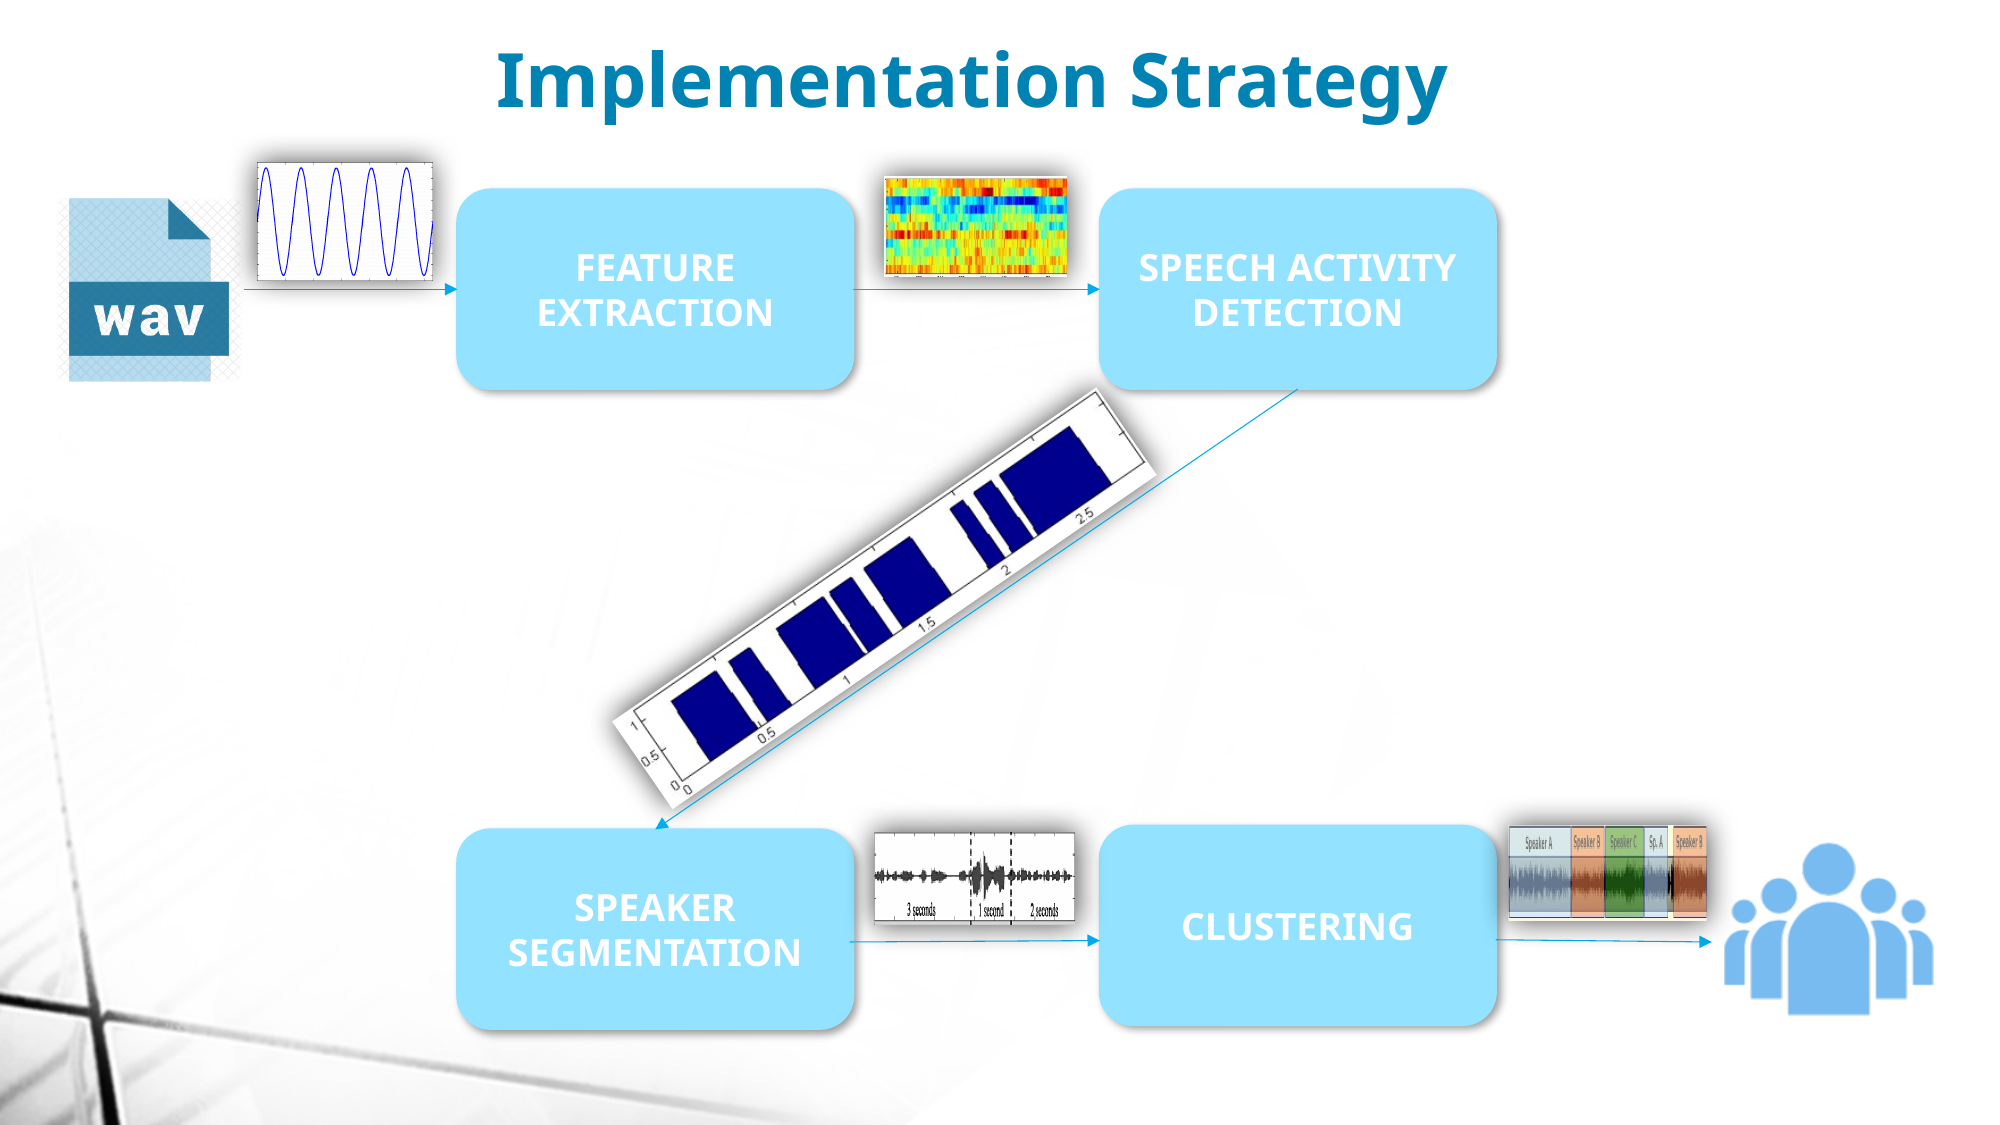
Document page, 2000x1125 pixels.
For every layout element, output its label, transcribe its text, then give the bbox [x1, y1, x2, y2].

text_box Implementation Strategy [481, 25, 1464, 131]
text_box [53, 162, 1938, 1033]
picture [0, 0, 2000, 1125]
